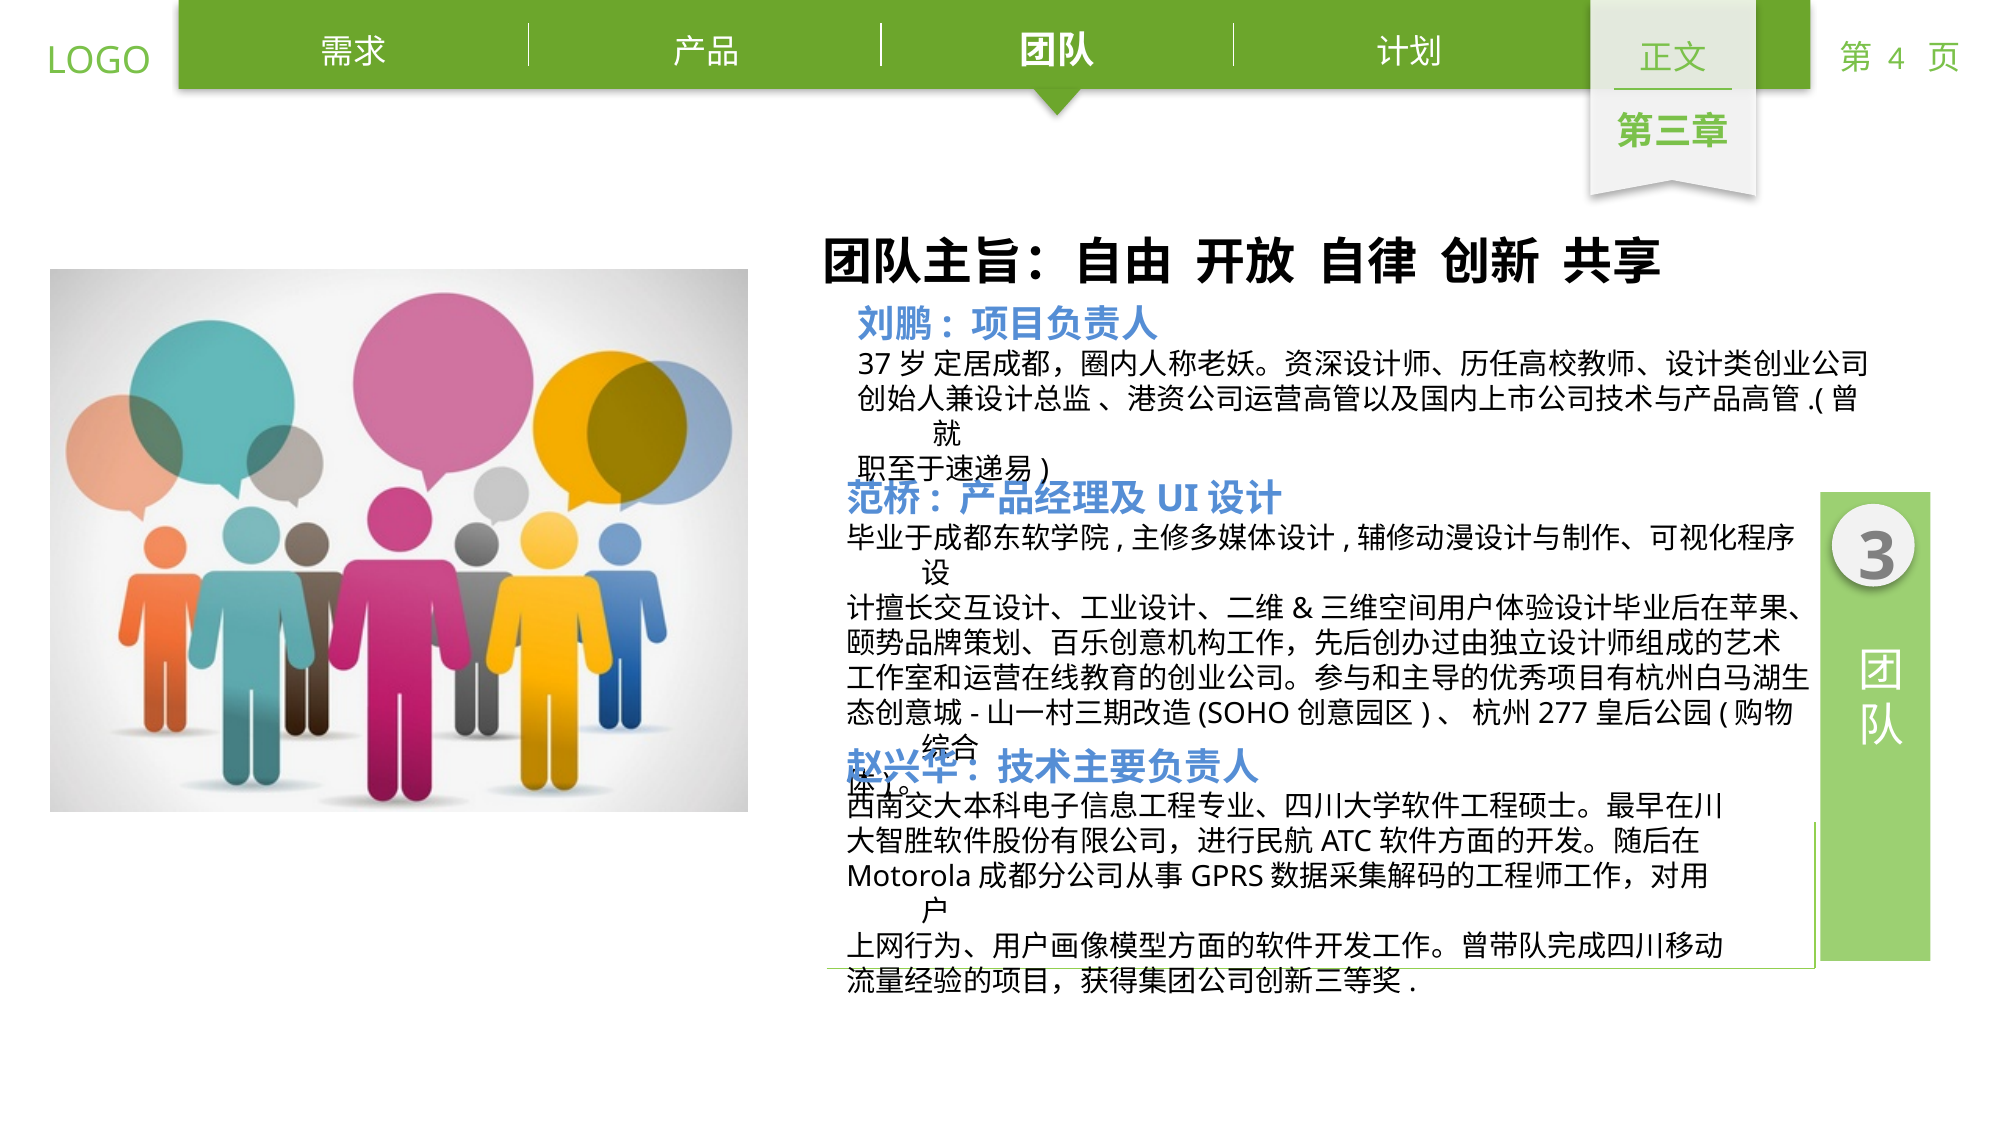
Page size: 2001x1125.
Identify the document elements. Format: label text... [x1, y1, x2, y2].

text_box 刘鹏: 项目负责人 37岁 定居成都，圈内人称老妖。资深设计师、历任高校教师、设计类创业公司 创始人兼设计总监 、港资公司运营高管以及国内上市公司技术与产品高管.(曾就 职至于速递易) [835, 292, 1903, 528]
text_box 赵兴华: 技术主要负责人 西南交大本科电子信息工程专业、四川大学软件工程硕士。最早在川 大智胜软件股份有限公司，进行民航ATC软件方面的开发。随后在 Motorola成都分公司从事GPRS数据采集解码的工程师工作，对用户 上网行为、用户画像模型方面的软件开发工作。曾带队完成四川移动 流量经验的项目，获得集团公司创新三等奖. [824, 735, 1750, 1005]
text_box 范桥: 产品经理及UI设计 毕业于成都东软学院,主修多媒体设计,辅修动漫设计与制作、可视化程序设 计擅长交互设计、工业设计、二维&三维空间用户体验设计毕业后在苹果、 颐势品牌策划、百乐创意机构工作，先后创办过由独立设计师组成的艺术 工作室和运营在线教育的创业公司。参与和主导的优秀项目有杭州白马湖生 态创意城-山一村三期改造(SOHO创意园区)、 杭州277皇后公园(购物综合 体)。 [824, 466, 1832, 887]
picture [50, 269, 748, 812]
text_box 团队主旨：自由 开放 自律 创新 共享 [800, 222, 1786, 298]
